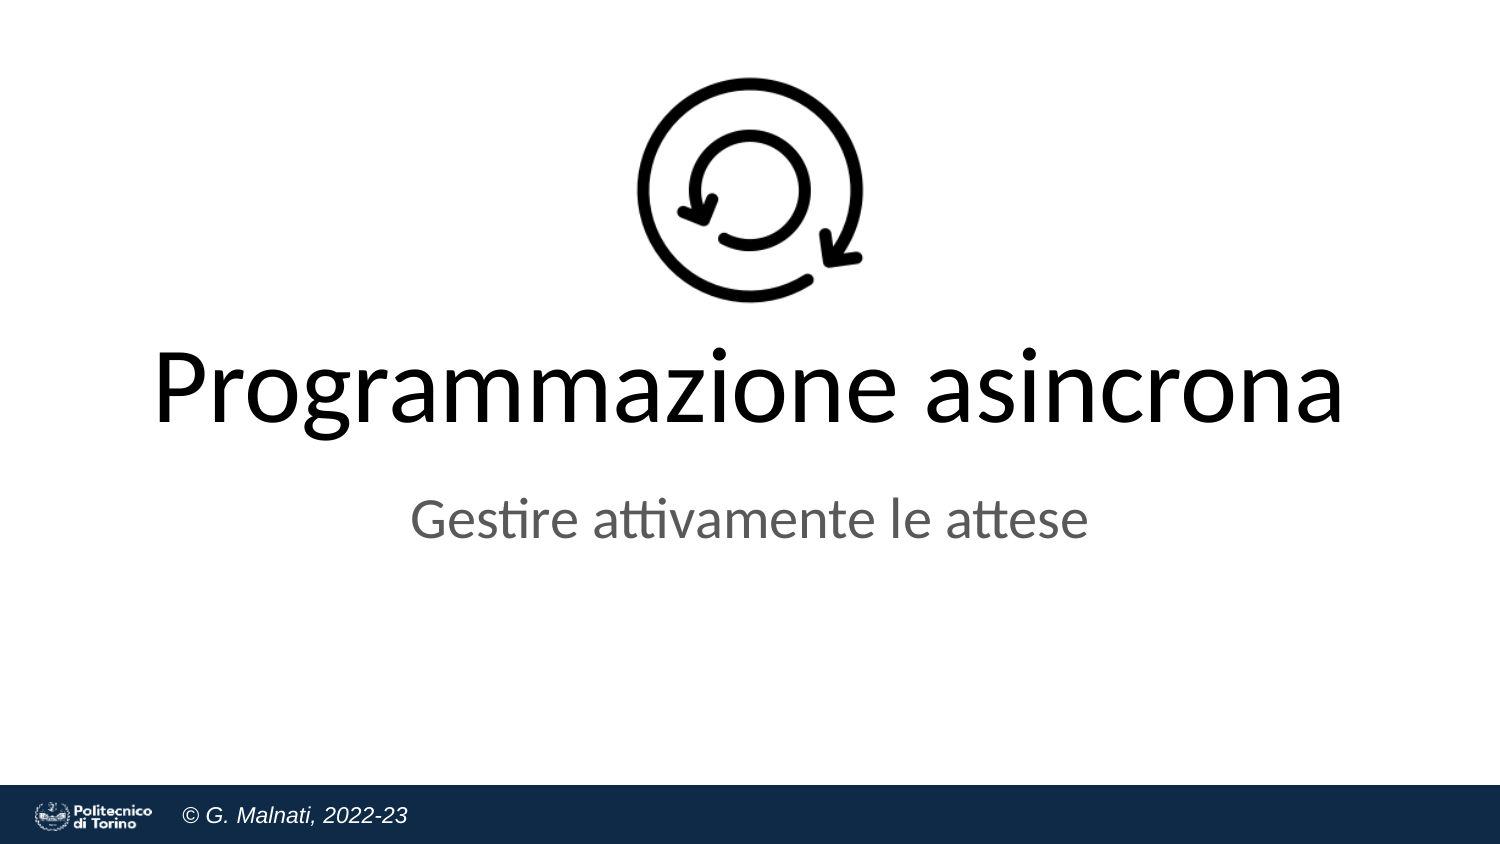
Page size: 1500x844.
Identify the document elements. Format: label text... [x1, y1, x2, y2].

picture [628, 69, 872, 313]
title Programmazione asincrona [51, 122, 1449, 459]
subtitle Gestire attivamente le attese [51, 464, 1449, 595]
picture [0, 785, 1500, 844]
